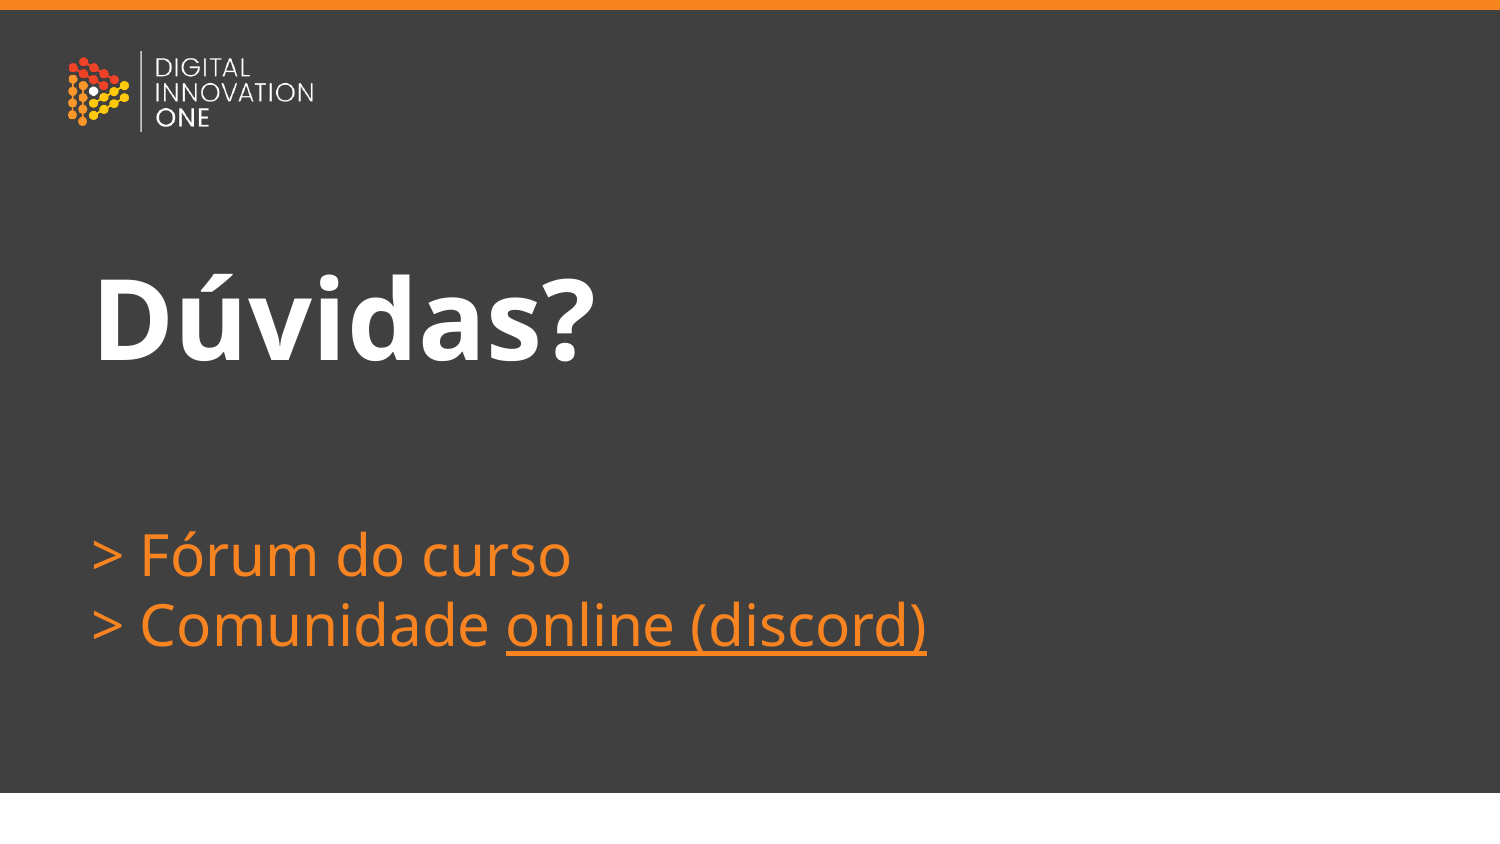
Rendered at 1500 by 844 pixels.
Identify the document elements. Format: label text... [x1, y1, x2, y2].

picture [50, 42, 331, 140]
text_box > Fórum do curso > Comunidade online (discord) [76, 457, 1093, 729]
text_box Dúvidas? [76, 185, 1475, 446]
text_box [0, 793, 1500, 844]
text_box [0, 10, 1500, 793]
text_box [51, 218, 1341, 741]
text_box [0, 0, 1500, 10]
